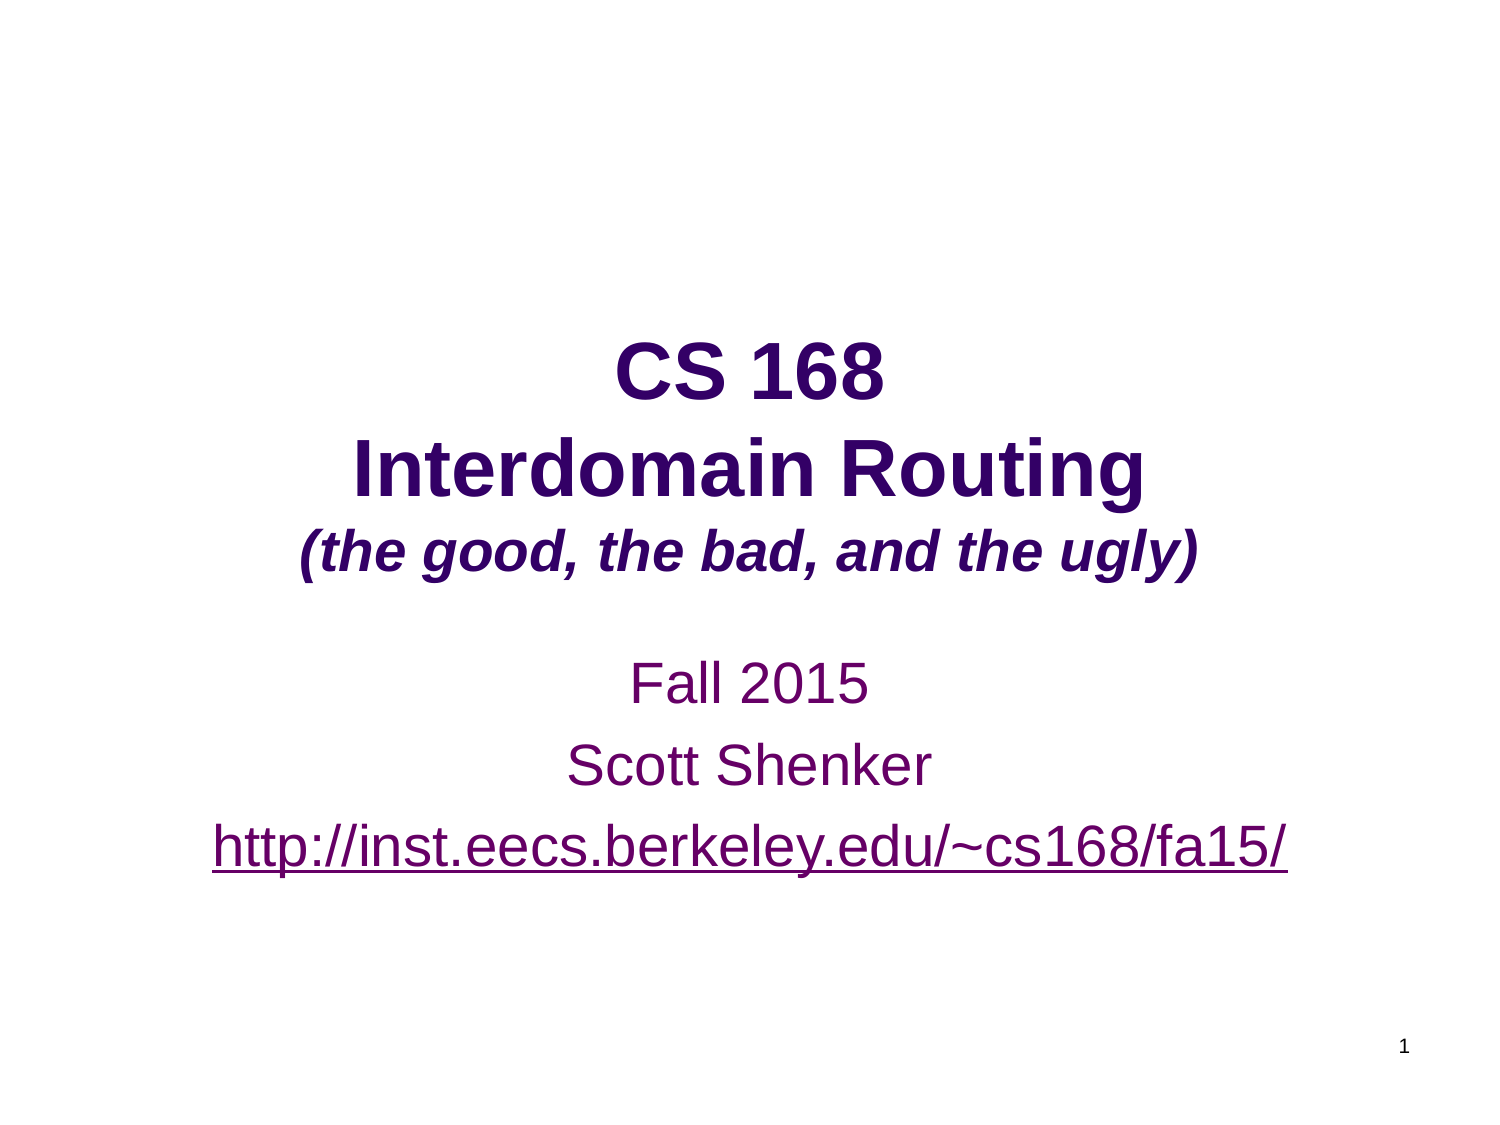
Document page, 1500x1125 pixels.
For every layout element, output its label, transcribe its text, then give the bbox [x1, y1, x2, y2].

slide_number 1 [1074, 1024, 1426, 1101]
subtitle Fall 2015 Scott Shenker http://inst.eecs.berkeley.edu/~cs168/fa15/ [0, 637, 1500, 925]
title CS 168 Interdomain Routing (the good, the bad, and the ugly) [0, 349, 1500, 591]
